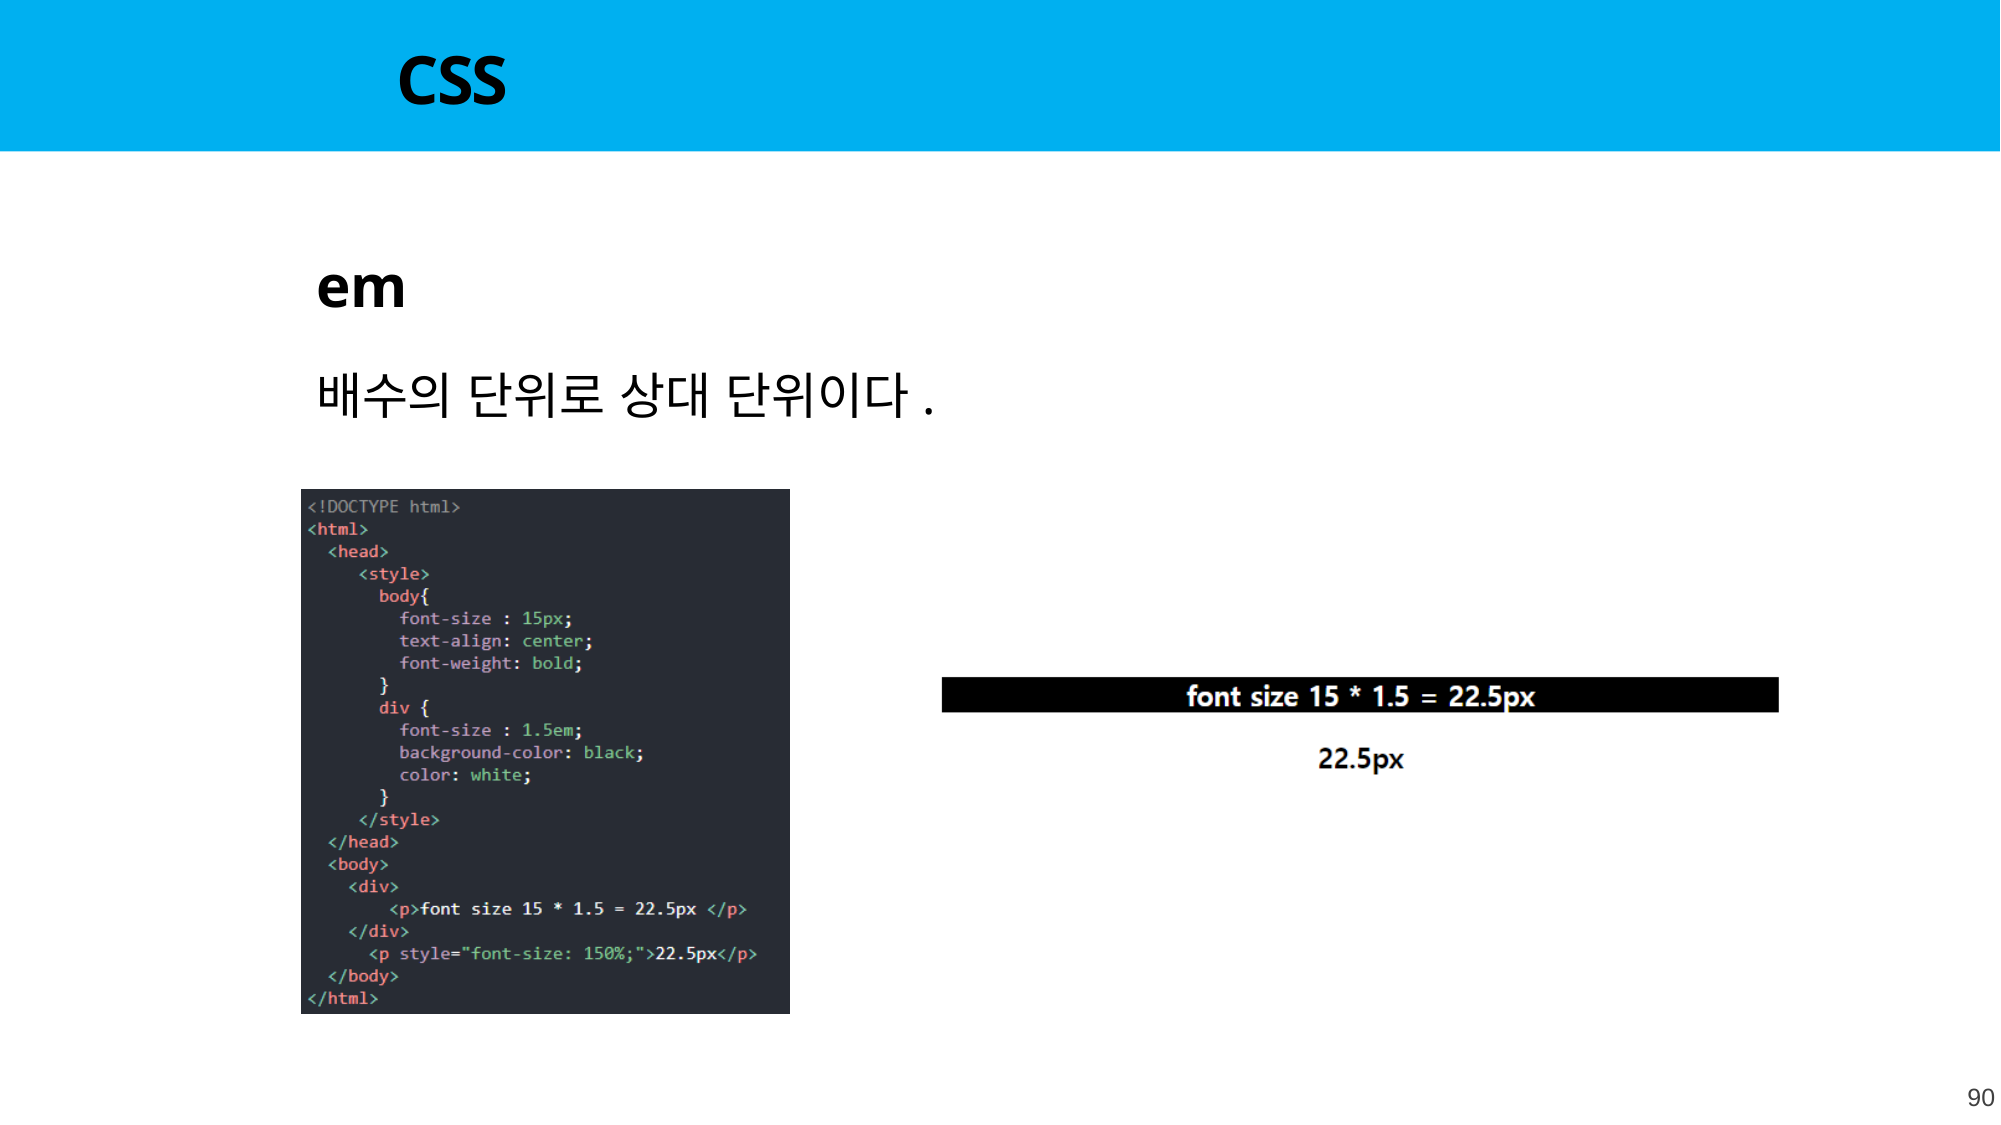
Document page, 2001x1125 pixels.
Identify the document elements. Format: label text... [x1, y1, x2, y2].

text_box em [301, 233, 1699, 328]
text_box 배수의 단위로 상대 단위이다. [301, 349, 1699, 911]
text_box CSS [381, 30, 1540, 126]
picture [301, 489, 790, 1014]
picture [936, 665, 1785, 777]
